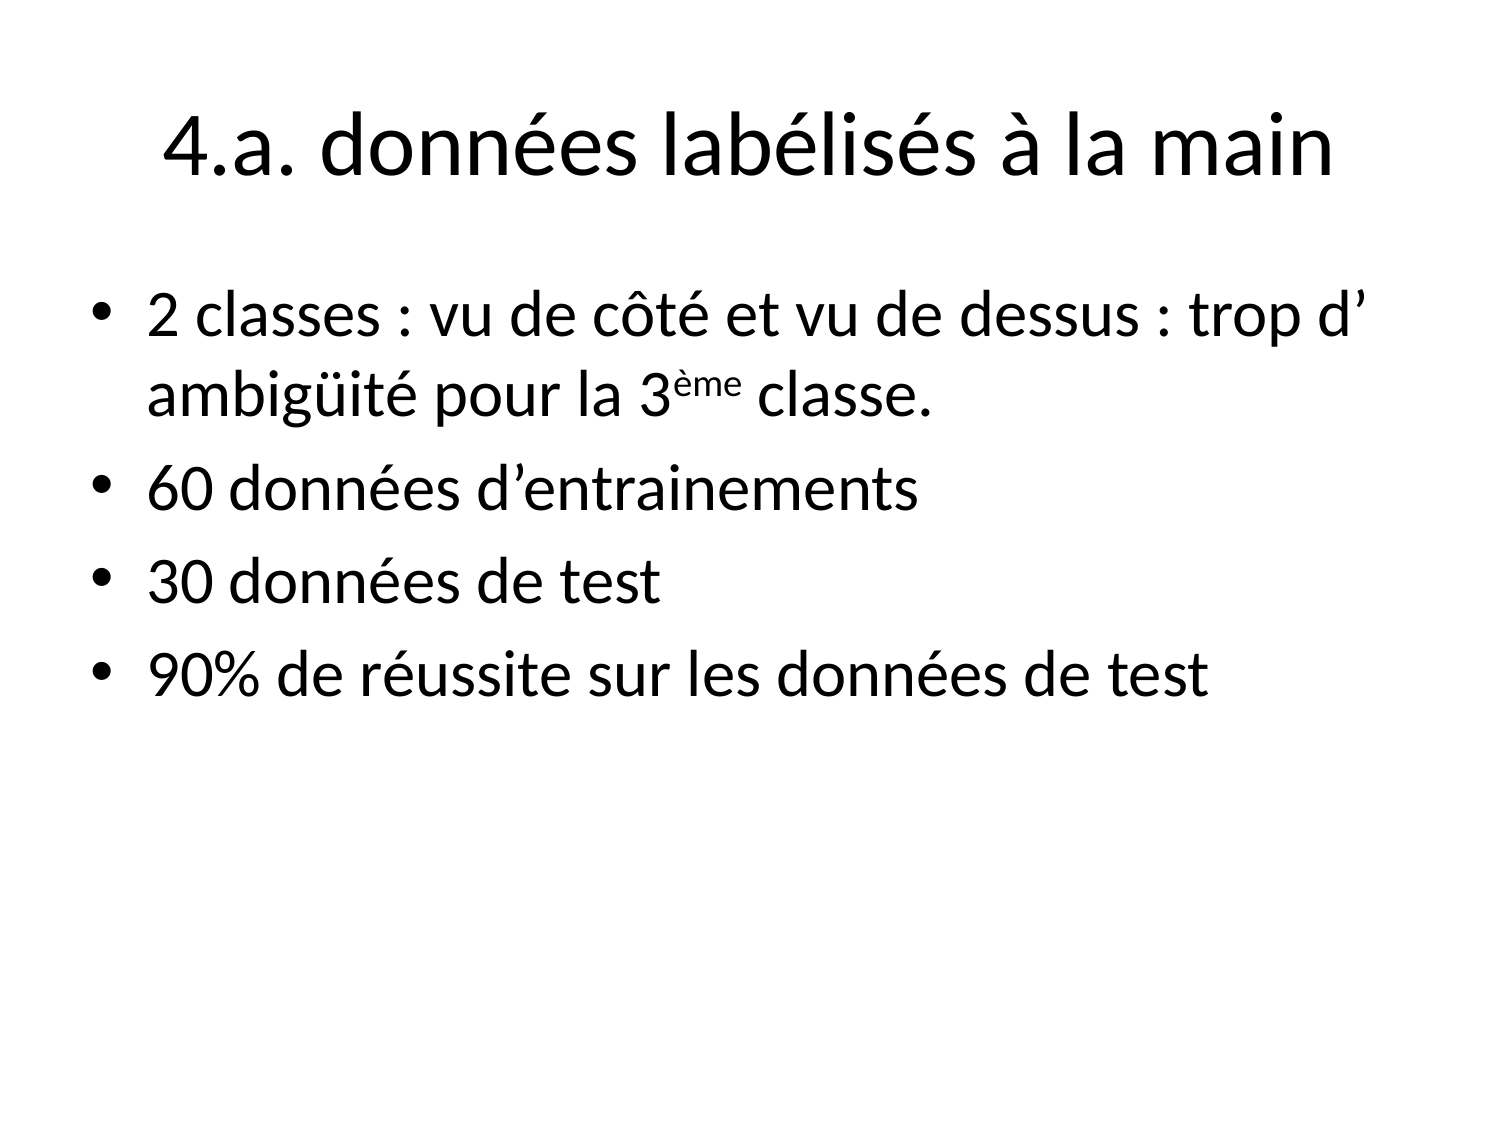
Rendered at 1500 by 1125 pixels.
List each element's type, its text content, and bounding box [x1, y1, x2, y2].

title 4.a. données labélisés à la main [75, 45, 1425, 233]
list 2 classes : vu de côté et vu de dessus : trop d’ ambigüité pour la 3ème classe. 60 données d’entrainements 30 données de test 90% de réussite sur les données de test [75, 262, 1425, 1005]
